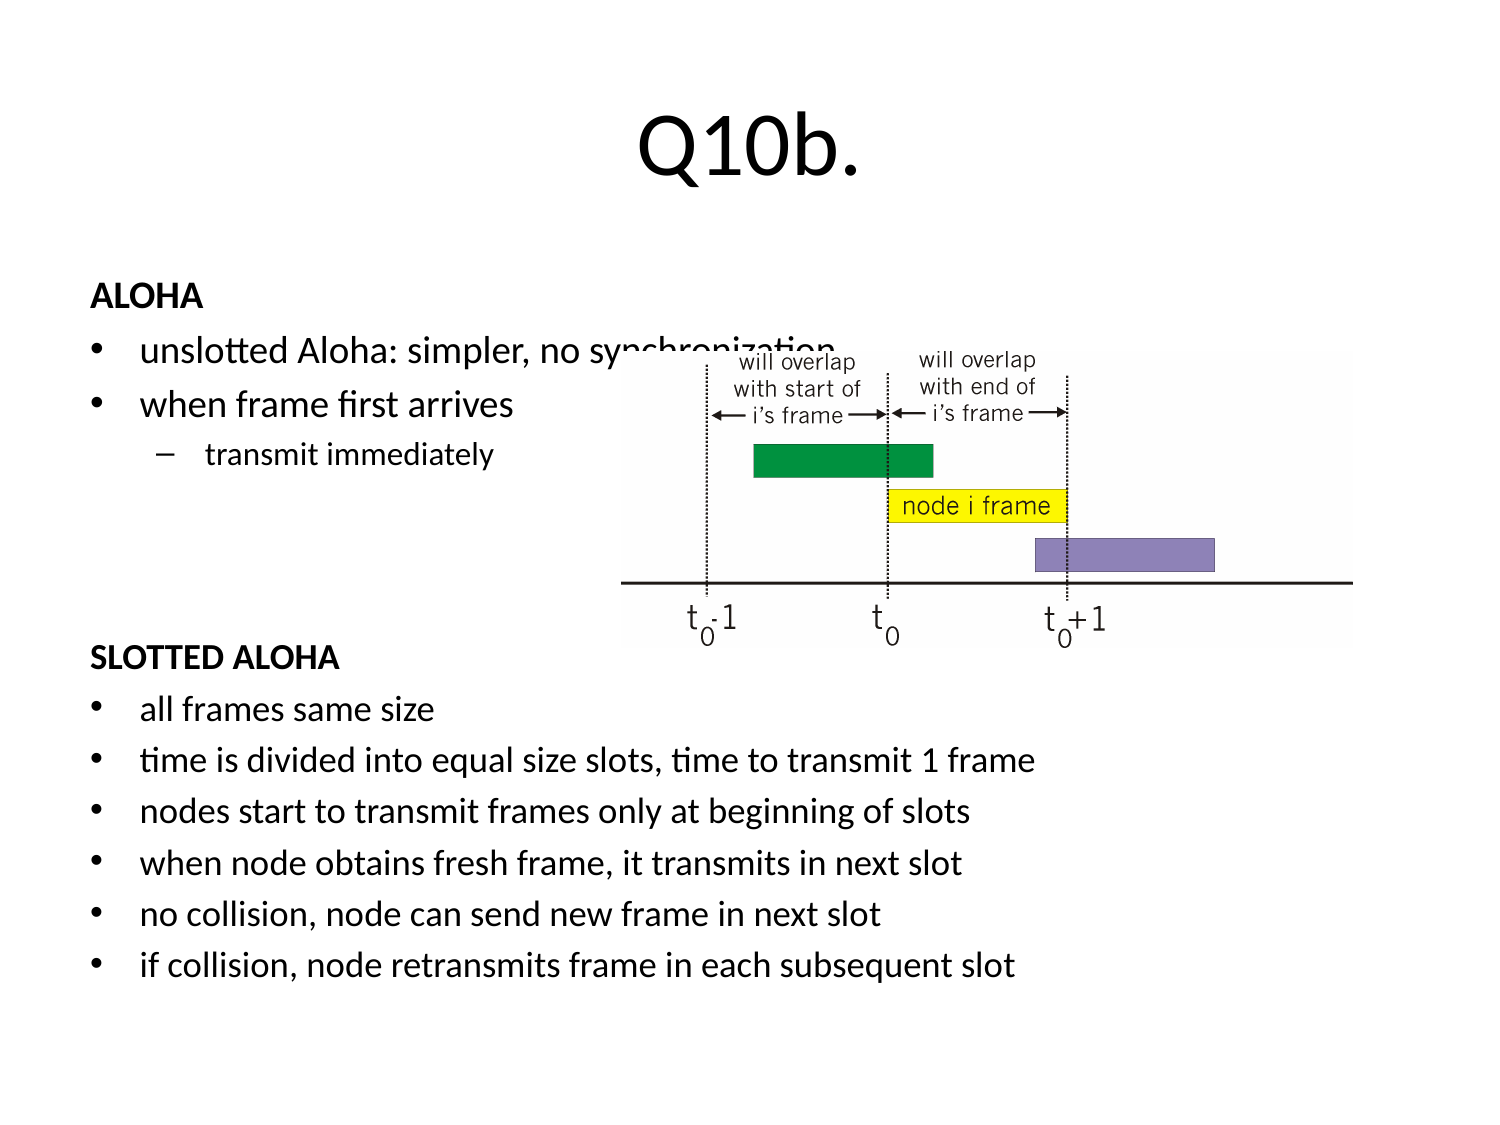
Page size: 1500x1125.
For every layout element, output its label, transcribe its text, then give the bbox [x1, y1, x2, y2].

picture [620, 351, 1353, 648]
title Q10b. [75, 45, 1425, 233]
list ALOHA unslotted Aloha: simpler, no synchronization when frame first arrives transmit immediately SLOTTED ALOHA all frames same size time is divided into equal size slots, time to transmit 1 frame nodes start to transmit frames only at beginning of slots when node obtains fresh frame, it transmits in next slot no collision, node can send new frame in next slot if collision, node retransmits frame in each subsequent slot [75, 262, 1425, 1005]
